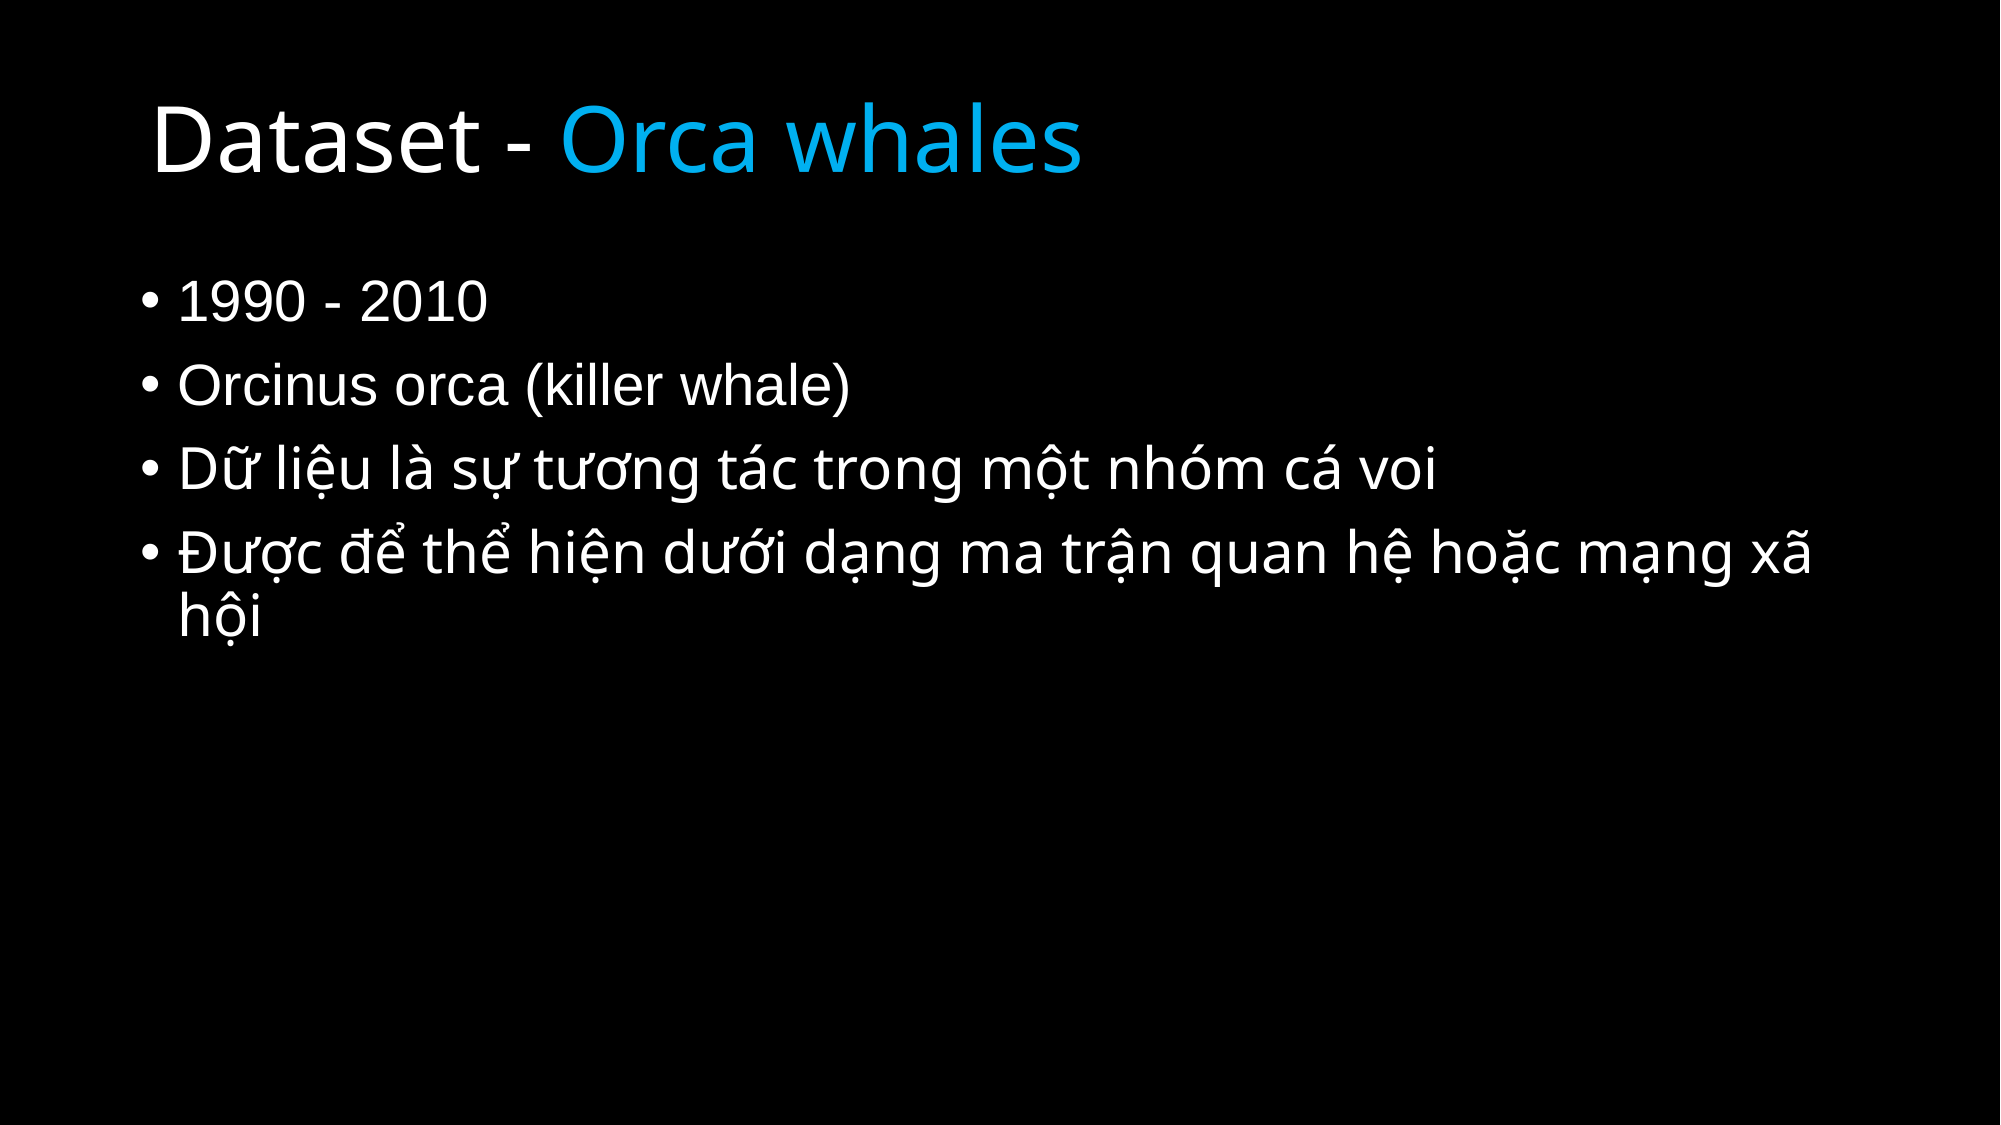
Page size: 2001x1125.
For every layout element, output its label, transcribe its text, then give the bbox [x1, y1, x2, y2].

list 1990 - 2010 Orcinus orca (killer whale) Dữ liệu là sự tương tác trong một nhóm cá voi Được để thể hiện dưới dạng ma trận quan hệ hoặc mạng xã hội [125, 263, 1890, 1070]
title Dataset - Orca whales [134, 85, 1248, 251]
